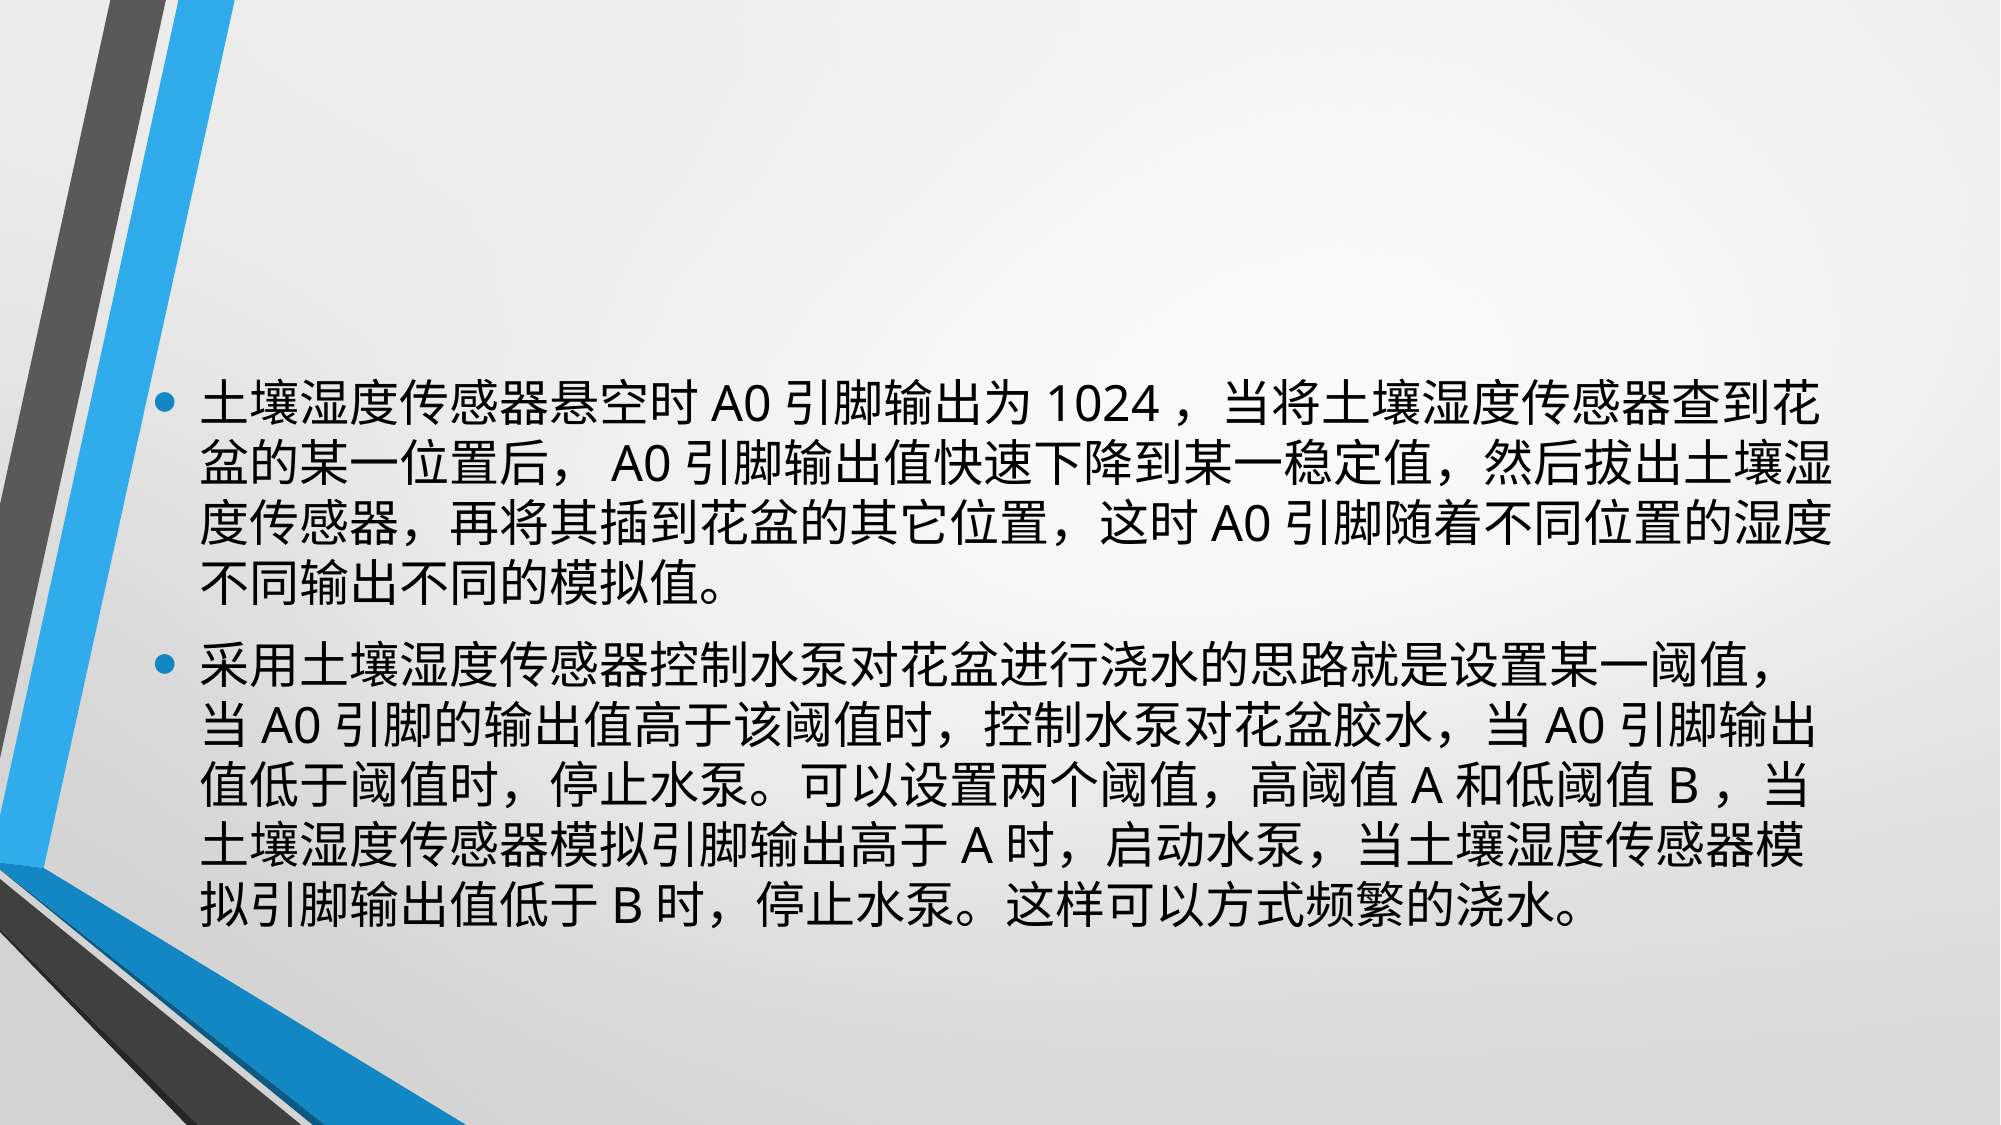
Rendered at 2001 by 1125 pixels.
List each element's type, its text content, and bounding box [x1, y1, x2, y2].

list 土壤湿度传感器悬空时A0引脚输出为1024，当将土壤湿度传感器查到花盆的某一位置后，A0引脚输出值快速下降到某一稳定值，然后拔出土壤湿度传感器，再将其插到花盆的其它位置，这时A0引脚随着不同位置的湿度不同输出不同的模拟值。 采用土壤湿度传感器控制水泵对花盆进行浇水的思路就是设置某一阈值，当A0引脚的输出值高于该阈值时，控制水泵对花盆胶水，当A0引脚输出值低于阈值时，停止水泵。可以设置两个阈值，高阈值A和低阈值B，当土壤湿度传感器模拟引脚输出高于A时，启动水泵，当土壤湿度传感器模拟引脚输出值低于B时，停止水泵。这样可以方式频繁的浇水。 [137, 295, 1863, 1010]
